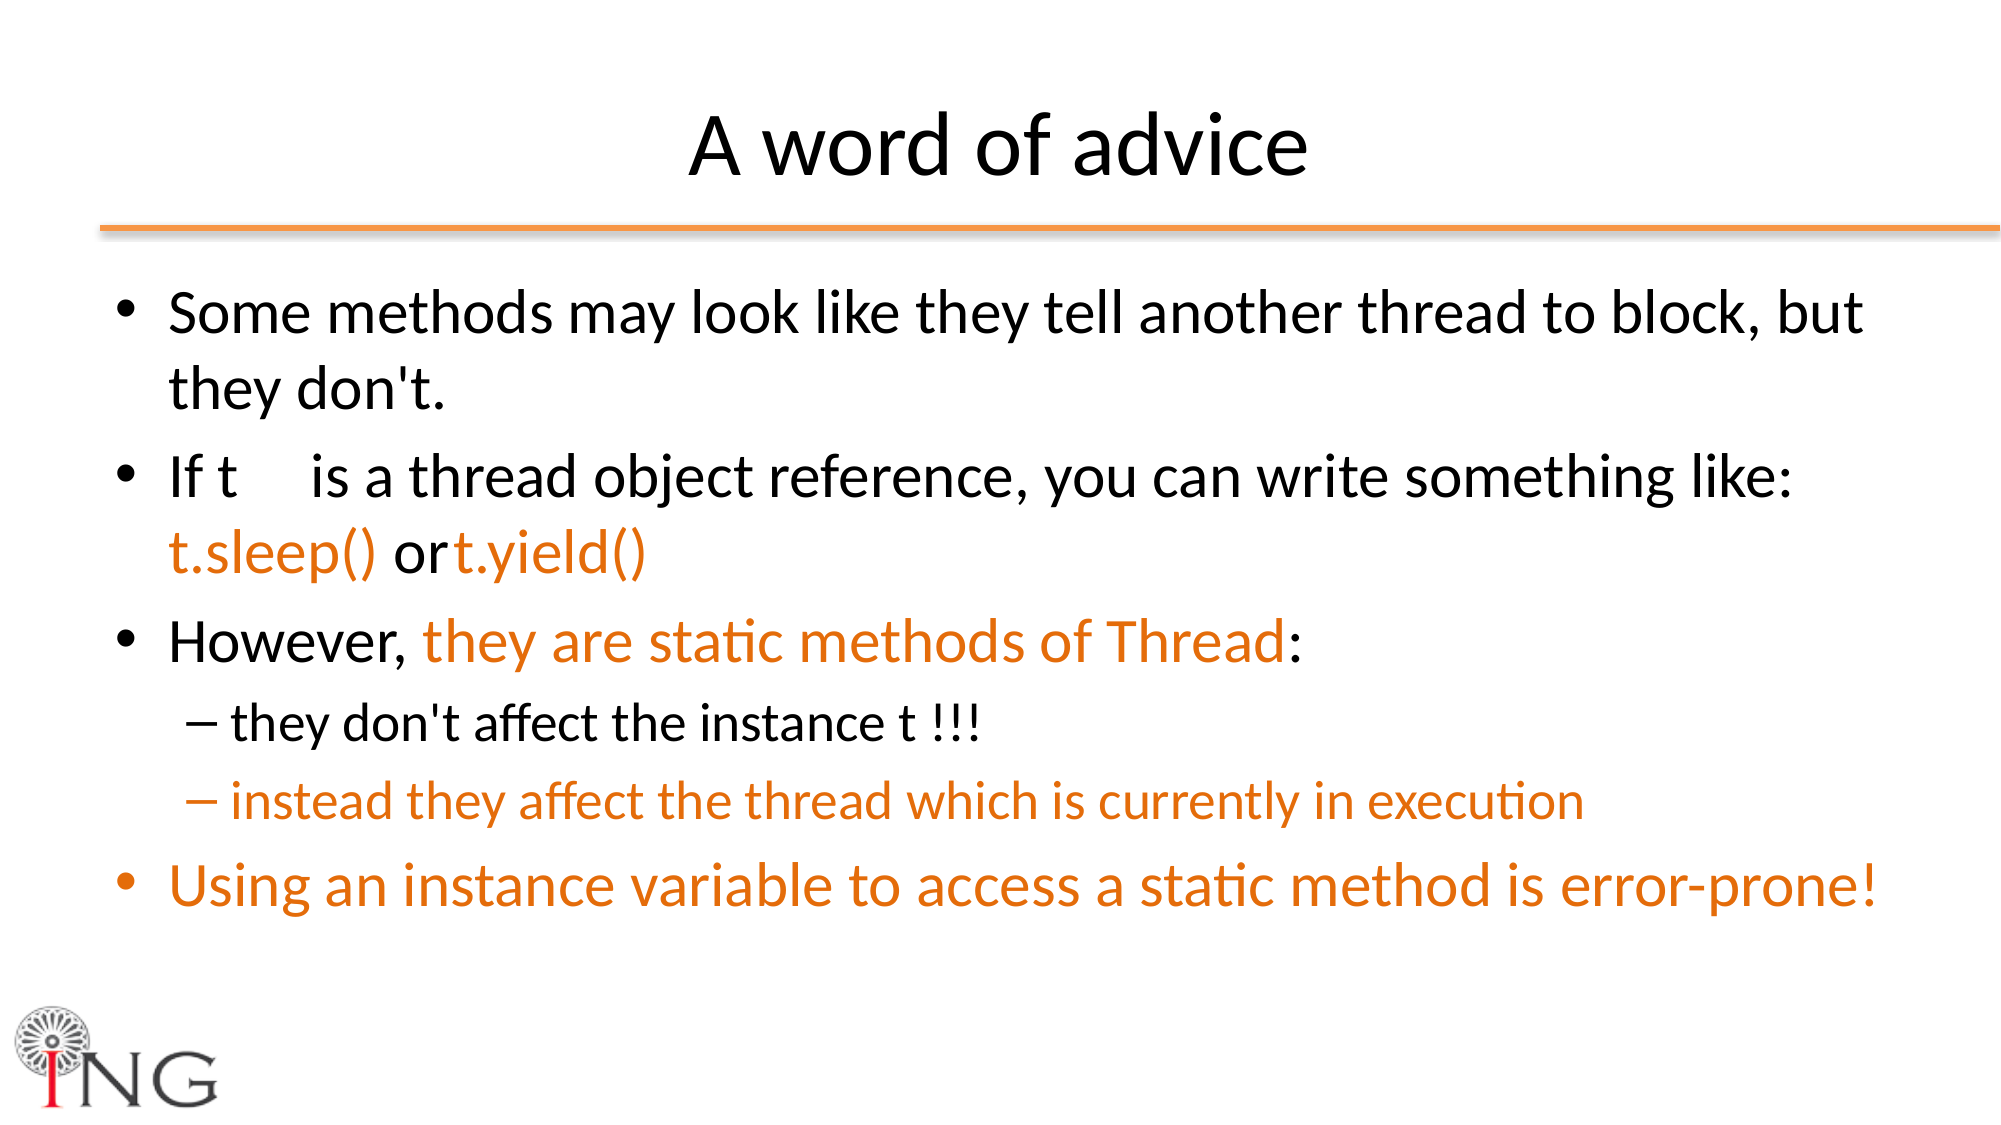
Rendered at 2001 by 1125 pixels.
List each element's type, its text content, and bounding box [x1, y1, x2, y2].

picture [0, 987, 244, 1125]
list Some methods may look like they tell another thread to block, but they don't. If t is a thread object reference, you can write something like: t.sleep() or t.yield() However, they are static methods of Thread: they don't affect the instance t !!! instead they affect the thread which is currently in execution Using an instance variable to access a static method is error-prone! [99, 262, 1900, 1005]
title A word of advice [99, 45, 1900, 233]
